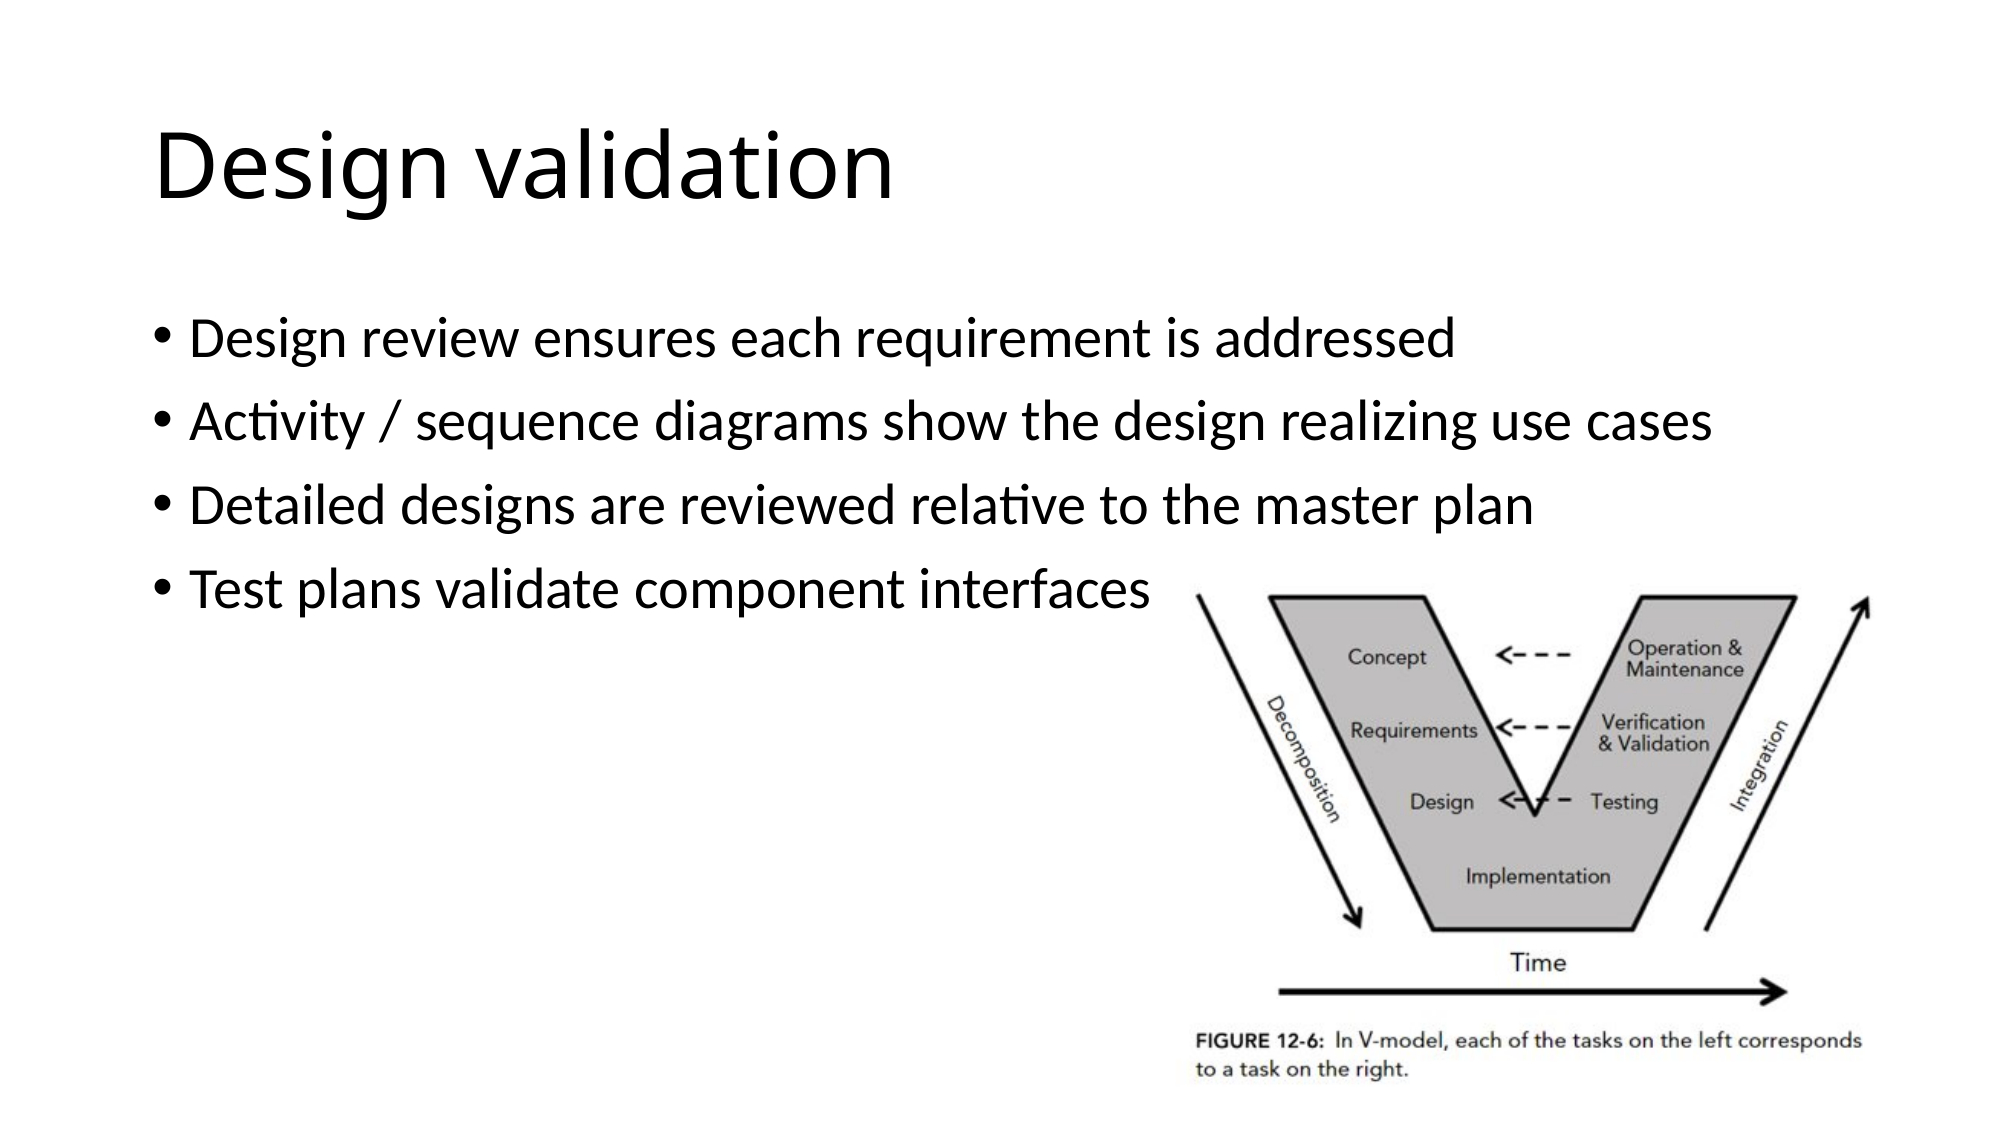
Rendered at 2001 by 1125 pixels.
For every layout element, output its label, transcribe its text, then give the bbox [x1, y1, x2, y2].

list Design review ensures each requirement is addressed Activity / sequence diagrams show the design realizing use cases Detailed designs are reviewed relative to the master plan Test plans validate component interfaces [137, 299, 1863, 1014]
picture [1153, 547, 1942, 1110]
title Design validation [137, 59, 1863, 278]
